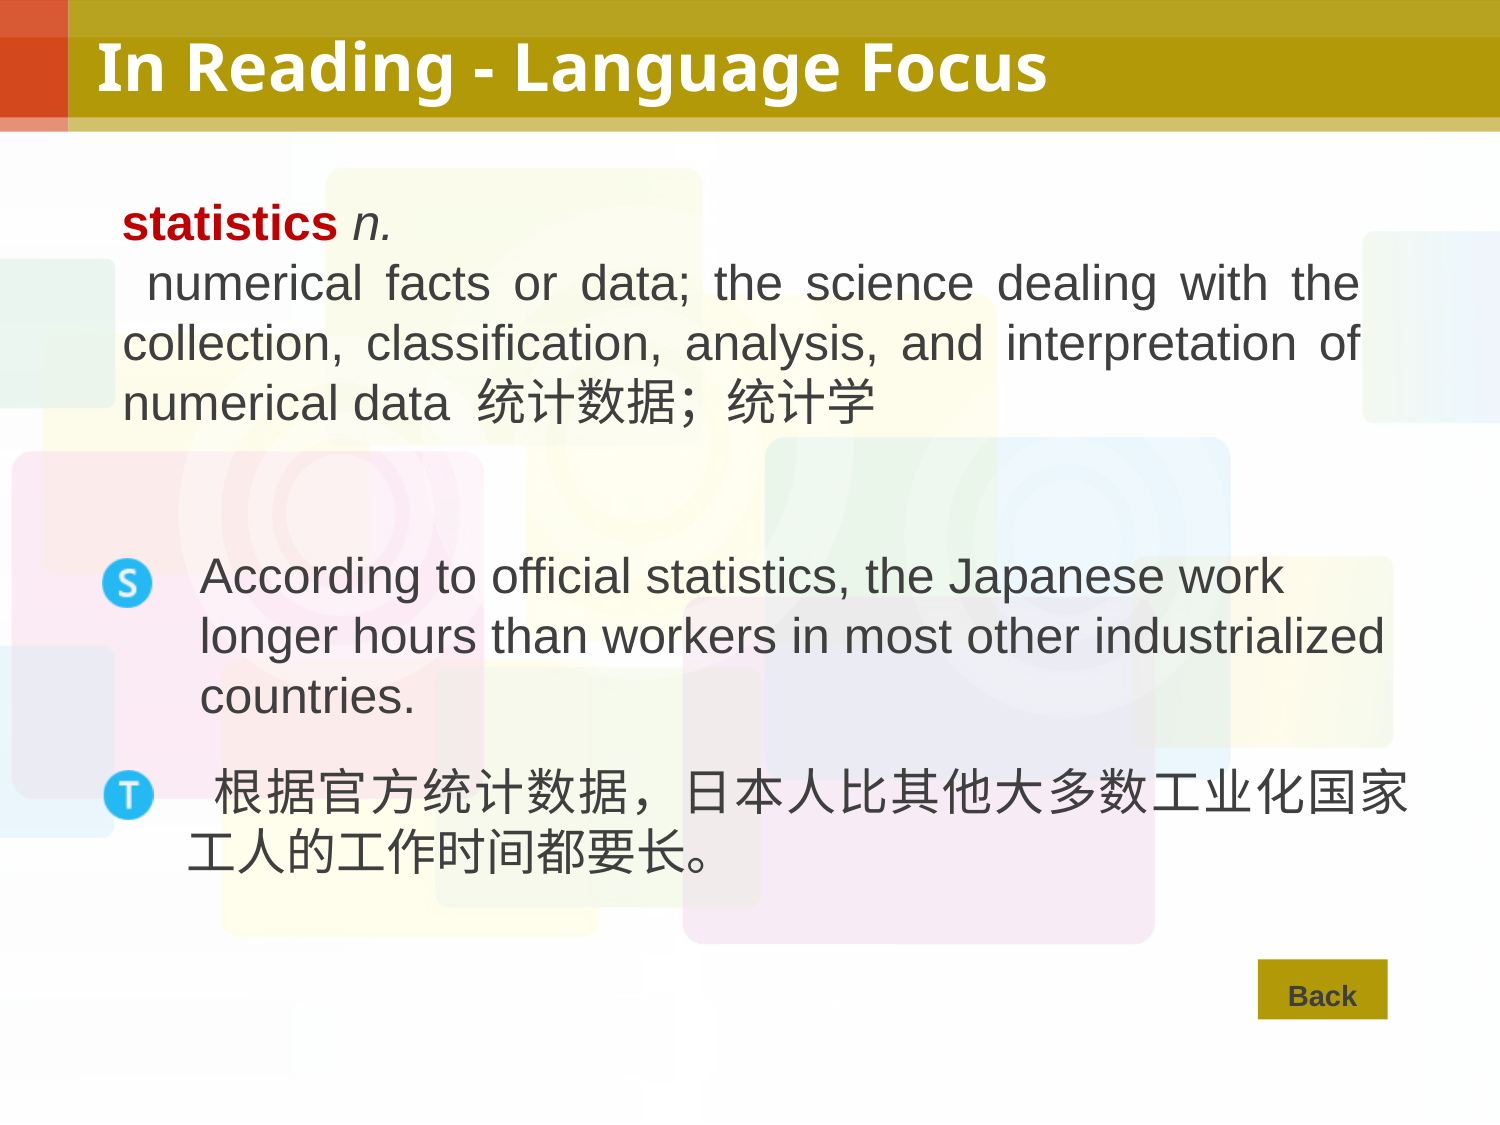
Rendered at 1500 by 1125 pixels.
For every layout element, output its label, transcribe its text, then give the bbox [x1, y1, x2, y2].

picture [102, 770, 154, 822]
picture [102, 558, 154, 610]
text_box statistics n. numerical facts or data; the science dealing with the collection, classification, analysis, and interpretation of numerical data 统计数据；统计学 [64, 182, 1376, 438]
text_box Back [1257, 959, 1388, 1020]
title In Reading - Language Focus [82, 14, 1430, 126]
text_box According to official statistics, the Japanese work longer hours than workers in most other industrialized countries. [184, 536, 1437, 732]
text_box 根据官方统计数据，日本人比其他大多数工业化国家工人的工作时间都要长。 [171, 753, 1424, 888]
